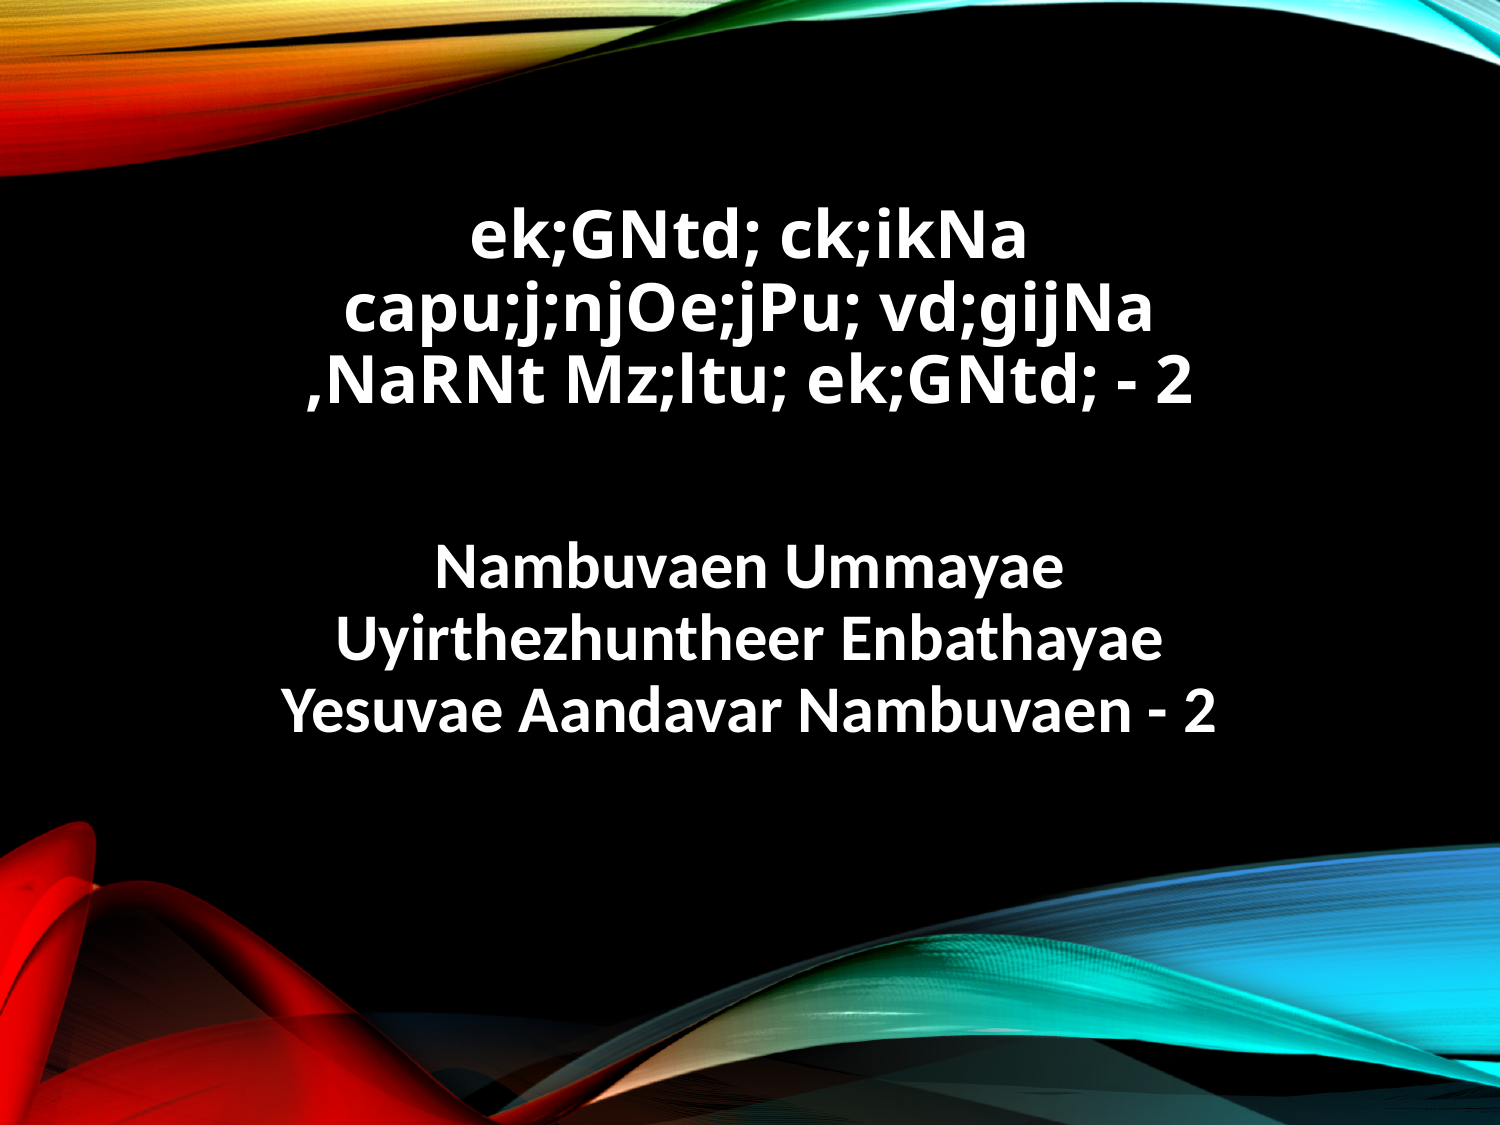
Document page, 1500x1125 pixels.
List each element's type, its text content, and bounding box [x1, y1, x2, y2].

subtitle ek;GNtd; ck;ikNa capu;j;njOe;jPu; vd;gijNa ,NaRNt Mz;ltu; ek;GNtd; - 2 Nambuvaen Ummayae Uyirthezhuntheer Enbathayae Yesuvae Aandavar Nambuvaen - 2 [0, 0, 1500, 1125]
